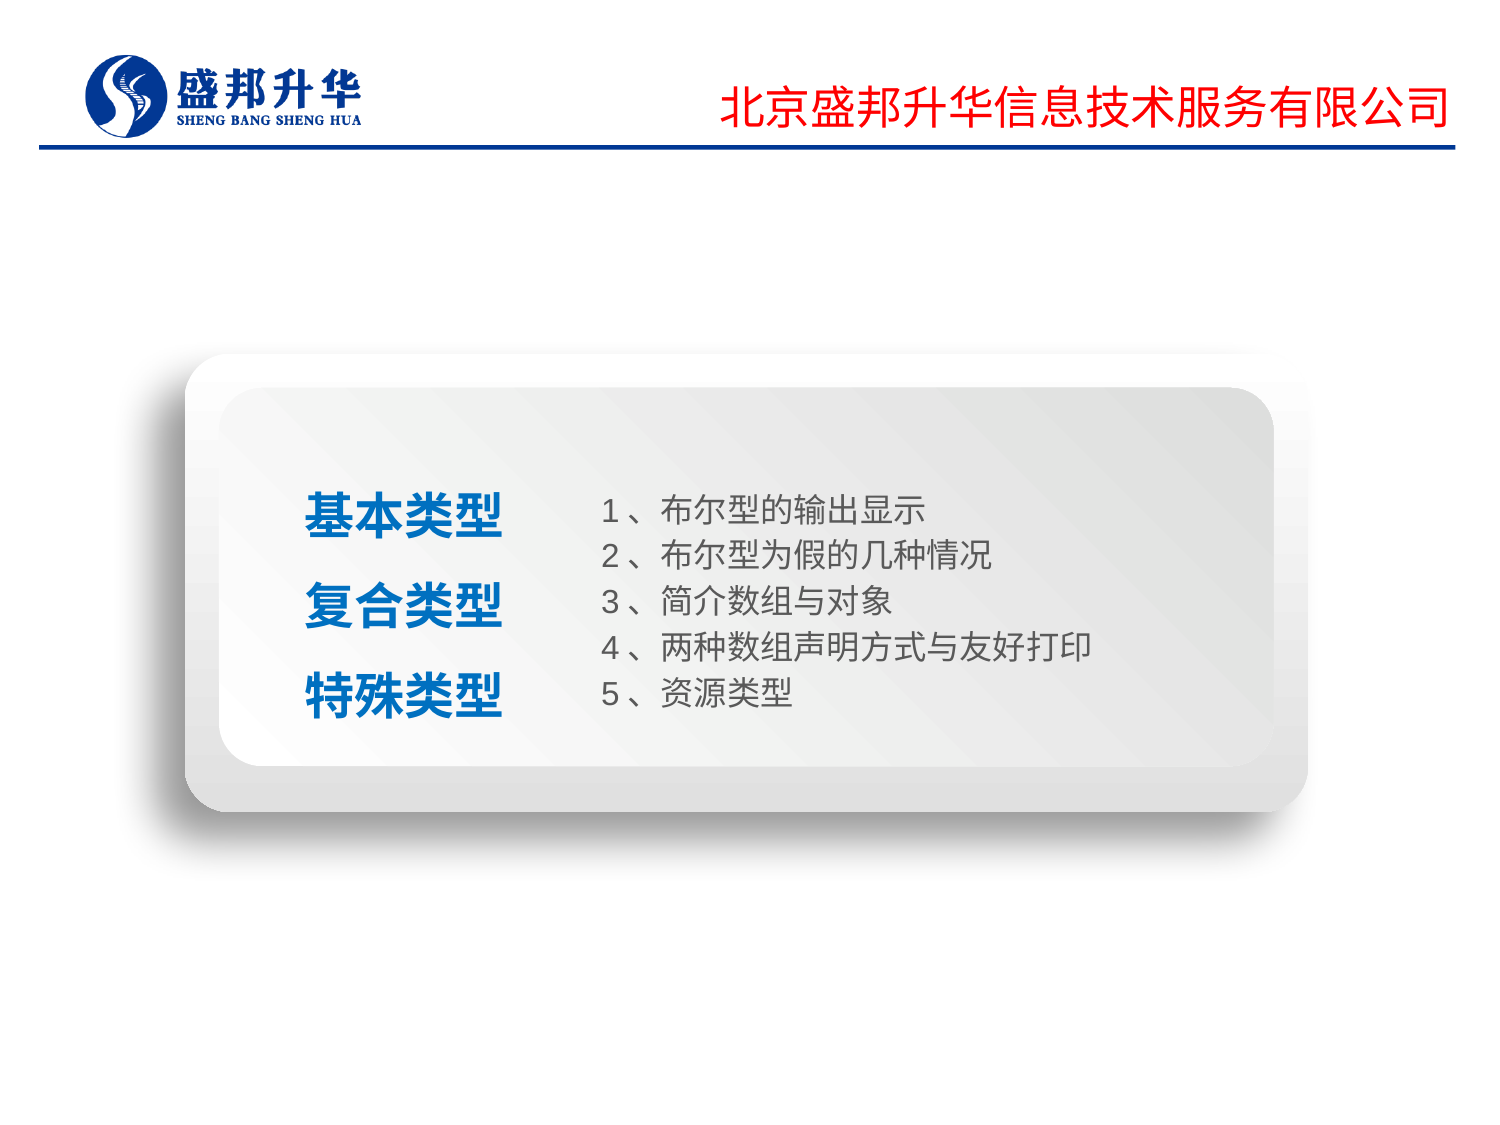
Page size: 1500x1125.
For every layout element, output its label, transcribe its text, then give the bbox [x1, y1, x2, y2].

text_box 基本类型复合类型特殊类型 [280, 447, 529, 733]
text_box 北京盛邦升华信息技术服务有限公司 [681, 81, 1467, 178]
text_box [182, 351, 1311, 815]
picture [75, 44, 371, 145]
text_box 1、布尔型的输出显示 2、布尔型为假的几种情况 3、简介数组与对象 4、两种数组声明方式与友好打印 5、资源类型 [586, 475, 1253, 720]
text_box [216, 385, 1276, 769]
